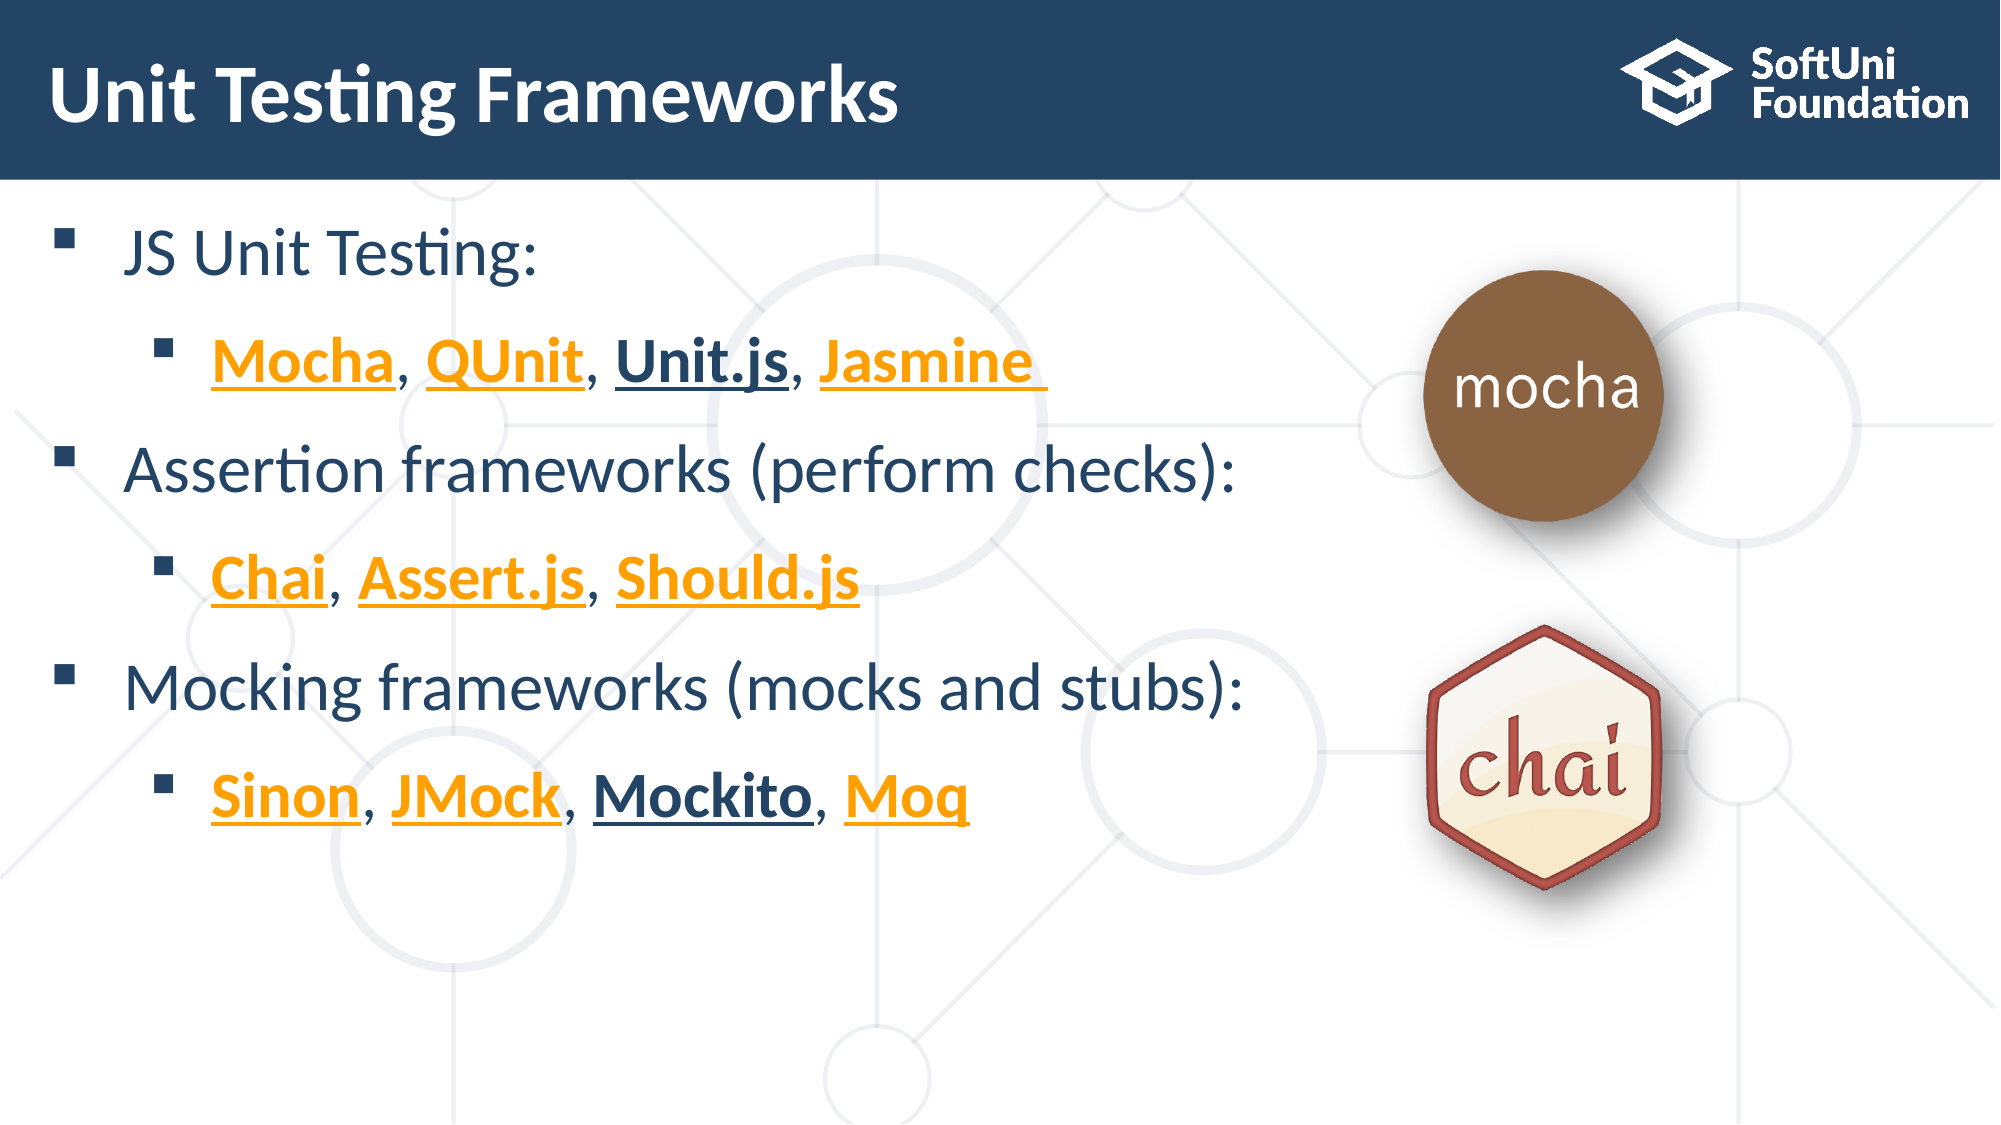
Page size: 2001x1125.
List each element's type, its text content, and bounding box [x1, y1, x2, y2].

picture [1382, 587, 1686, 930]
title Unit Testing Frameworks [31, 16, 1591, 162]
picture [1405, 221, 1709, 563]
list JS Unit Testing: Mocha, QUnit, Unit.js, Jasmine Assertion frameworks (perform checks): Chai, Assert.js, Should.js Mocking frameworks (mocks and stubs): Sinon, JMock, Mockito, Moq [31, 196, 1970, 1050]
picture [1619, 38, 1968, 126]
